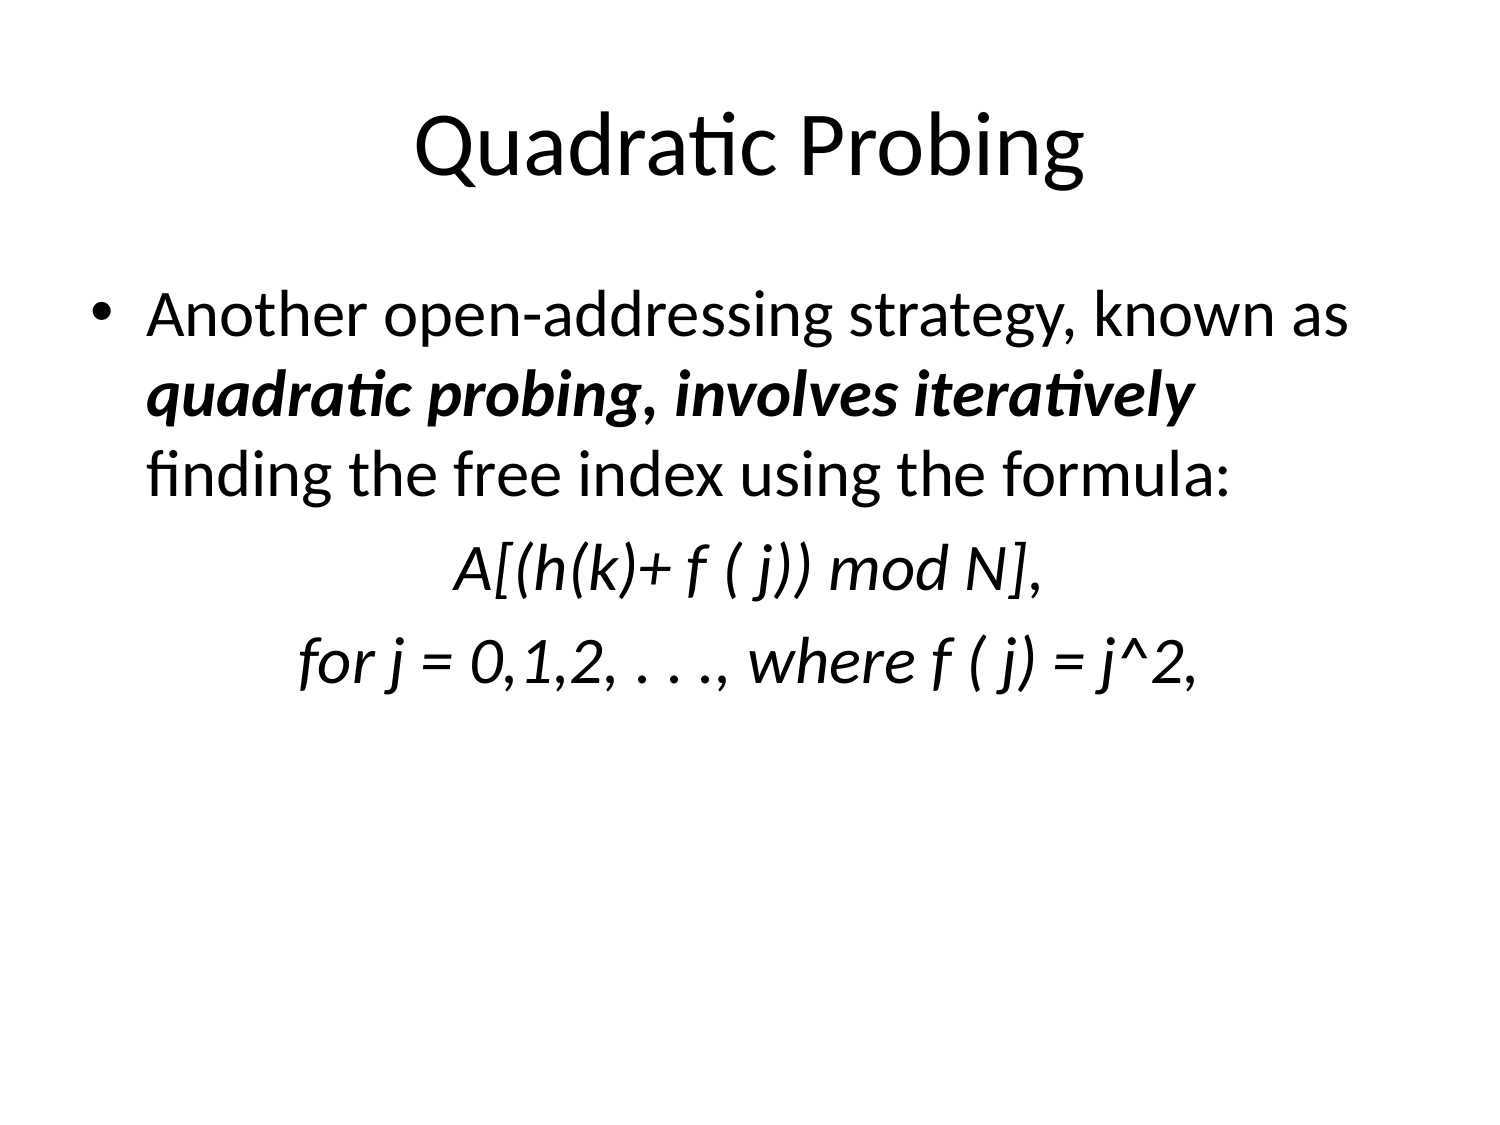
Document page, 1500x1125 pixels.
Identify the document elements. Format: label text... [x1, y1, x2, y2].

list Another open-addressing strategy, known as quadratic probing, involves iteratively finding the free index using the formula: A[(h(k)+ f ( j)) mod N], for j = 0,1,2, . . ., where f ( j) = j^2, [75, 262, 1425, 1005]
title Quadratic Probing [75, 45, 1425, 233]
